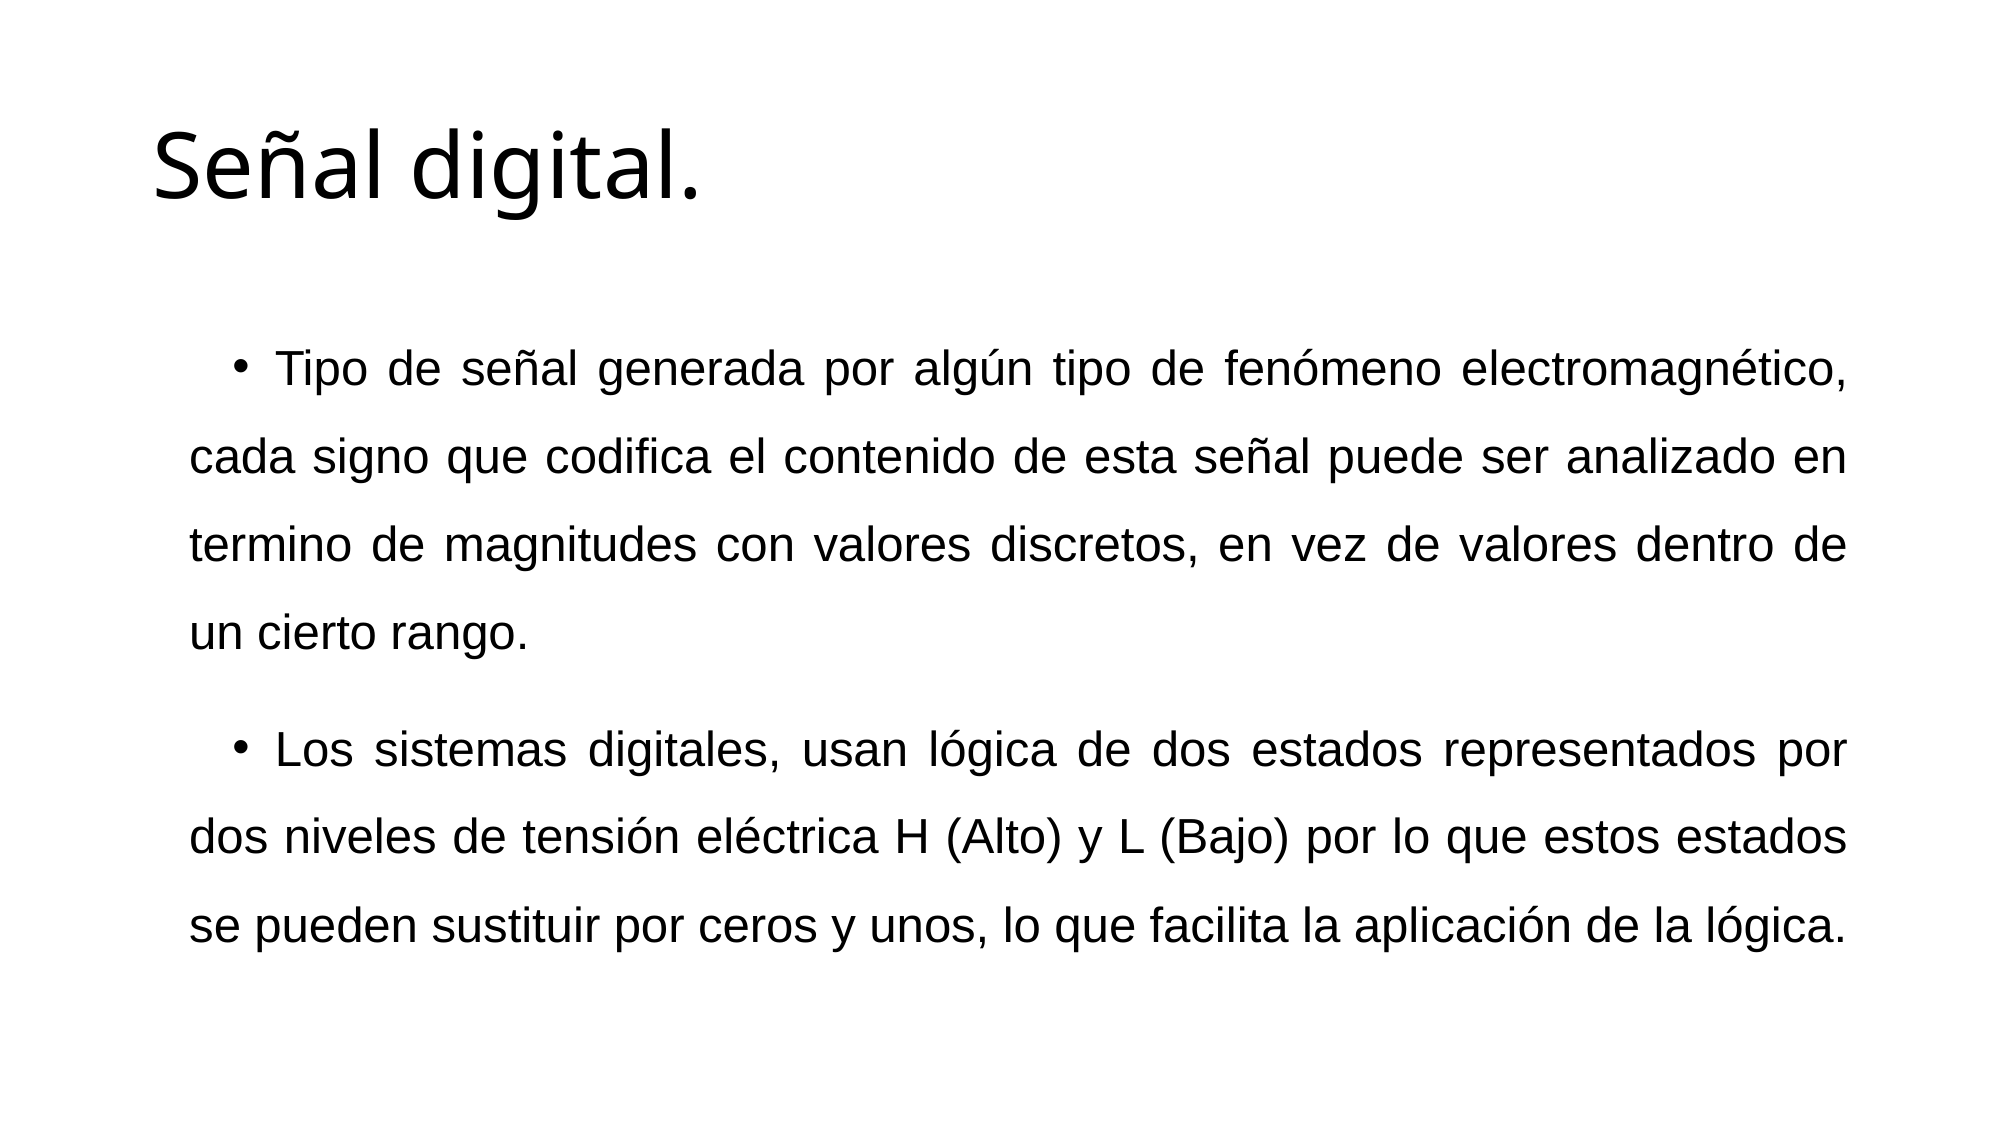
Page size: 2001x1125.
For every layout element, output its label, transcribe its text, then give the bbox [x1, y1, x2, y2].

title Señal digital. [137, 59, 1863, 278]
list Tipo de señal generada por algún tipo de fenómeno electromagnético, cada signo que codifica el contenido de esta señal puede ser analizado en termino de magnitudes con valores discretos, en vez de valores dentro de un cierto rango. Los sistemas digitales, usan lógica de dos estados representados por dos niveles de tensión eléctrica H (Alto) y L (Bajo) por lo que estos estados se pueden sustituir por ceros y unos, lo que facilita la aplicación de la lógica. [137, 299, 1863, 1014]
